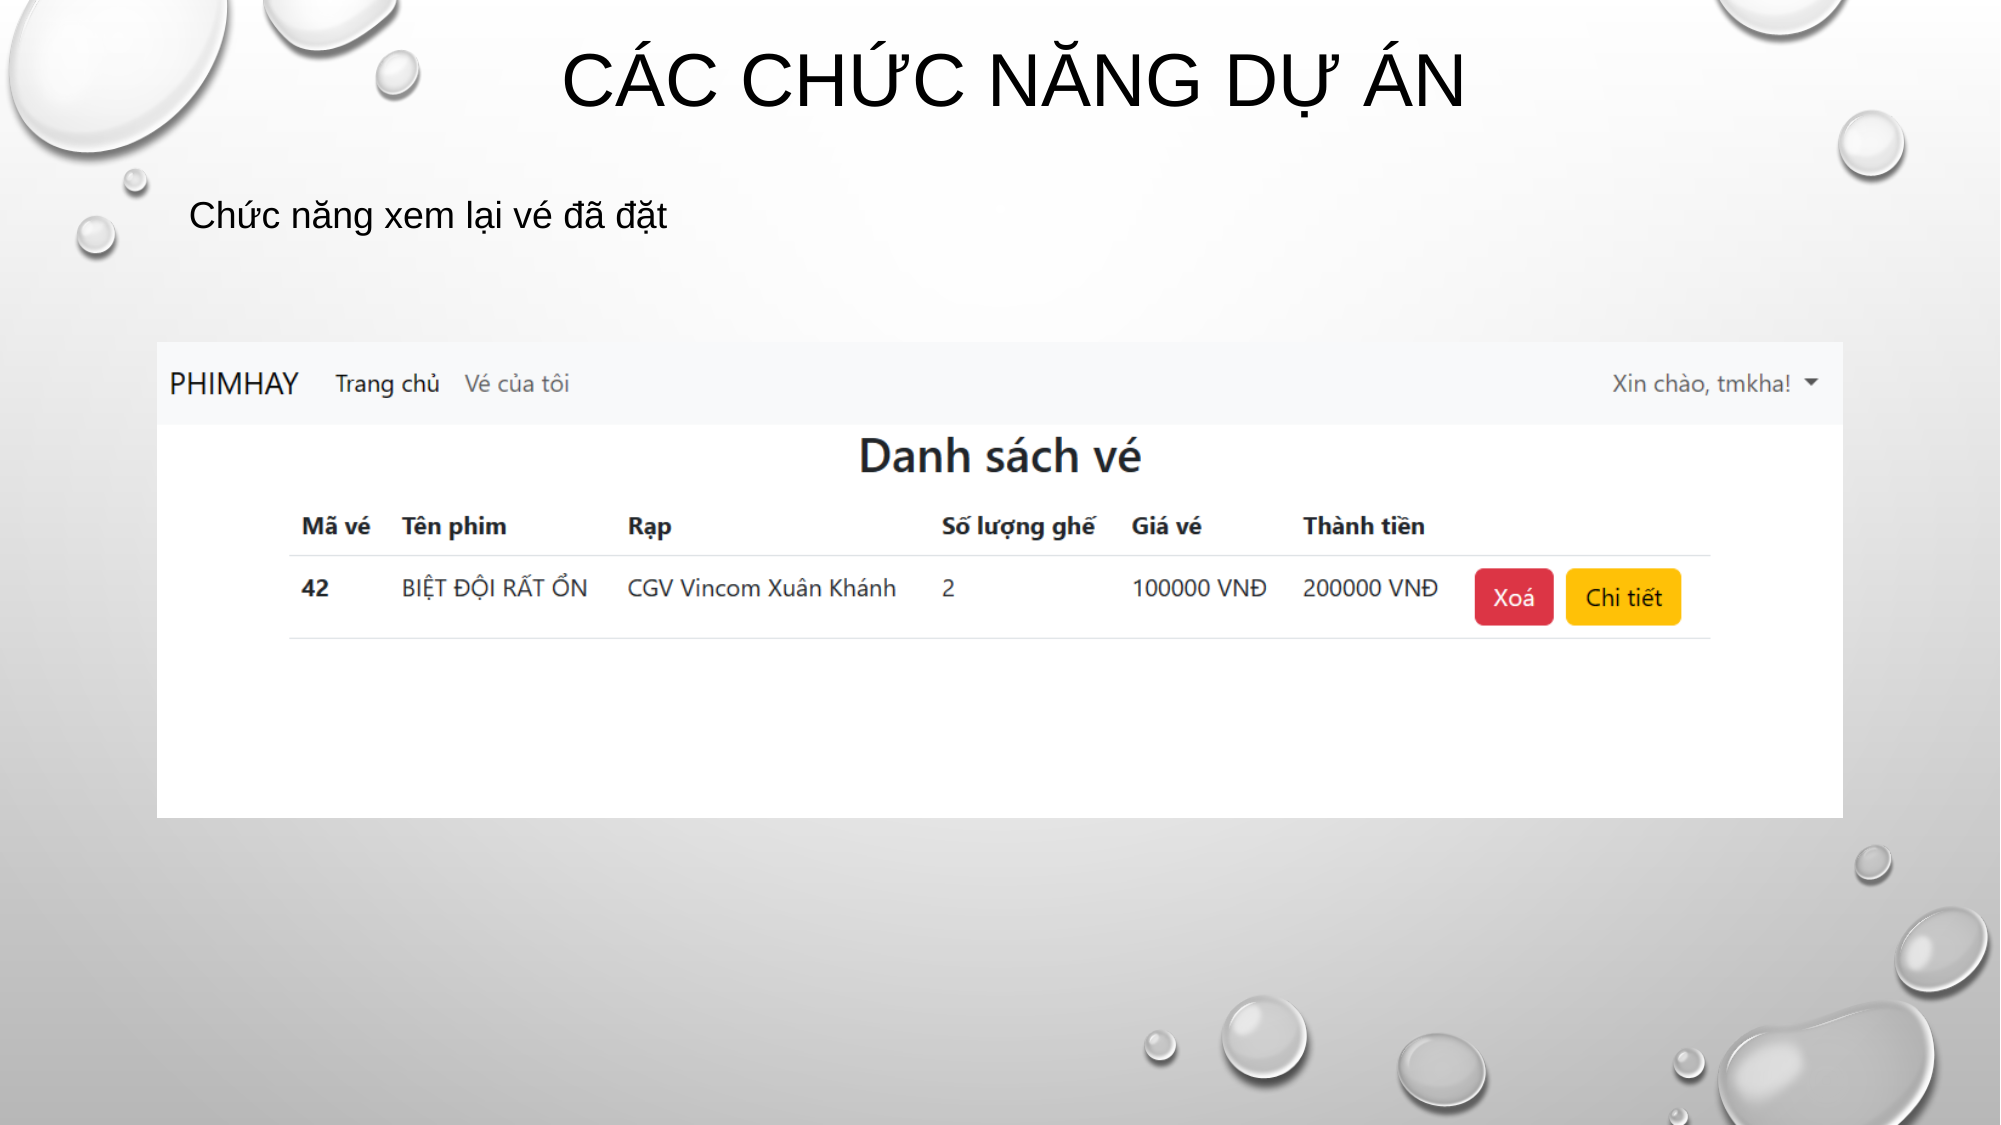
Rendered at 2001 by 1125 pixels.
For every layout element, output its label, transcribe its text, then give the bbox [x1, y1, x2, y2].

title CÁC CHỨC NĂNG DỰ ÁN [290, 18, 1740, 146]
text_box Chức năng xem lại vé đã đặt [174, 183, 1088, 244]
picture [0, 0, 2000, 1125]
